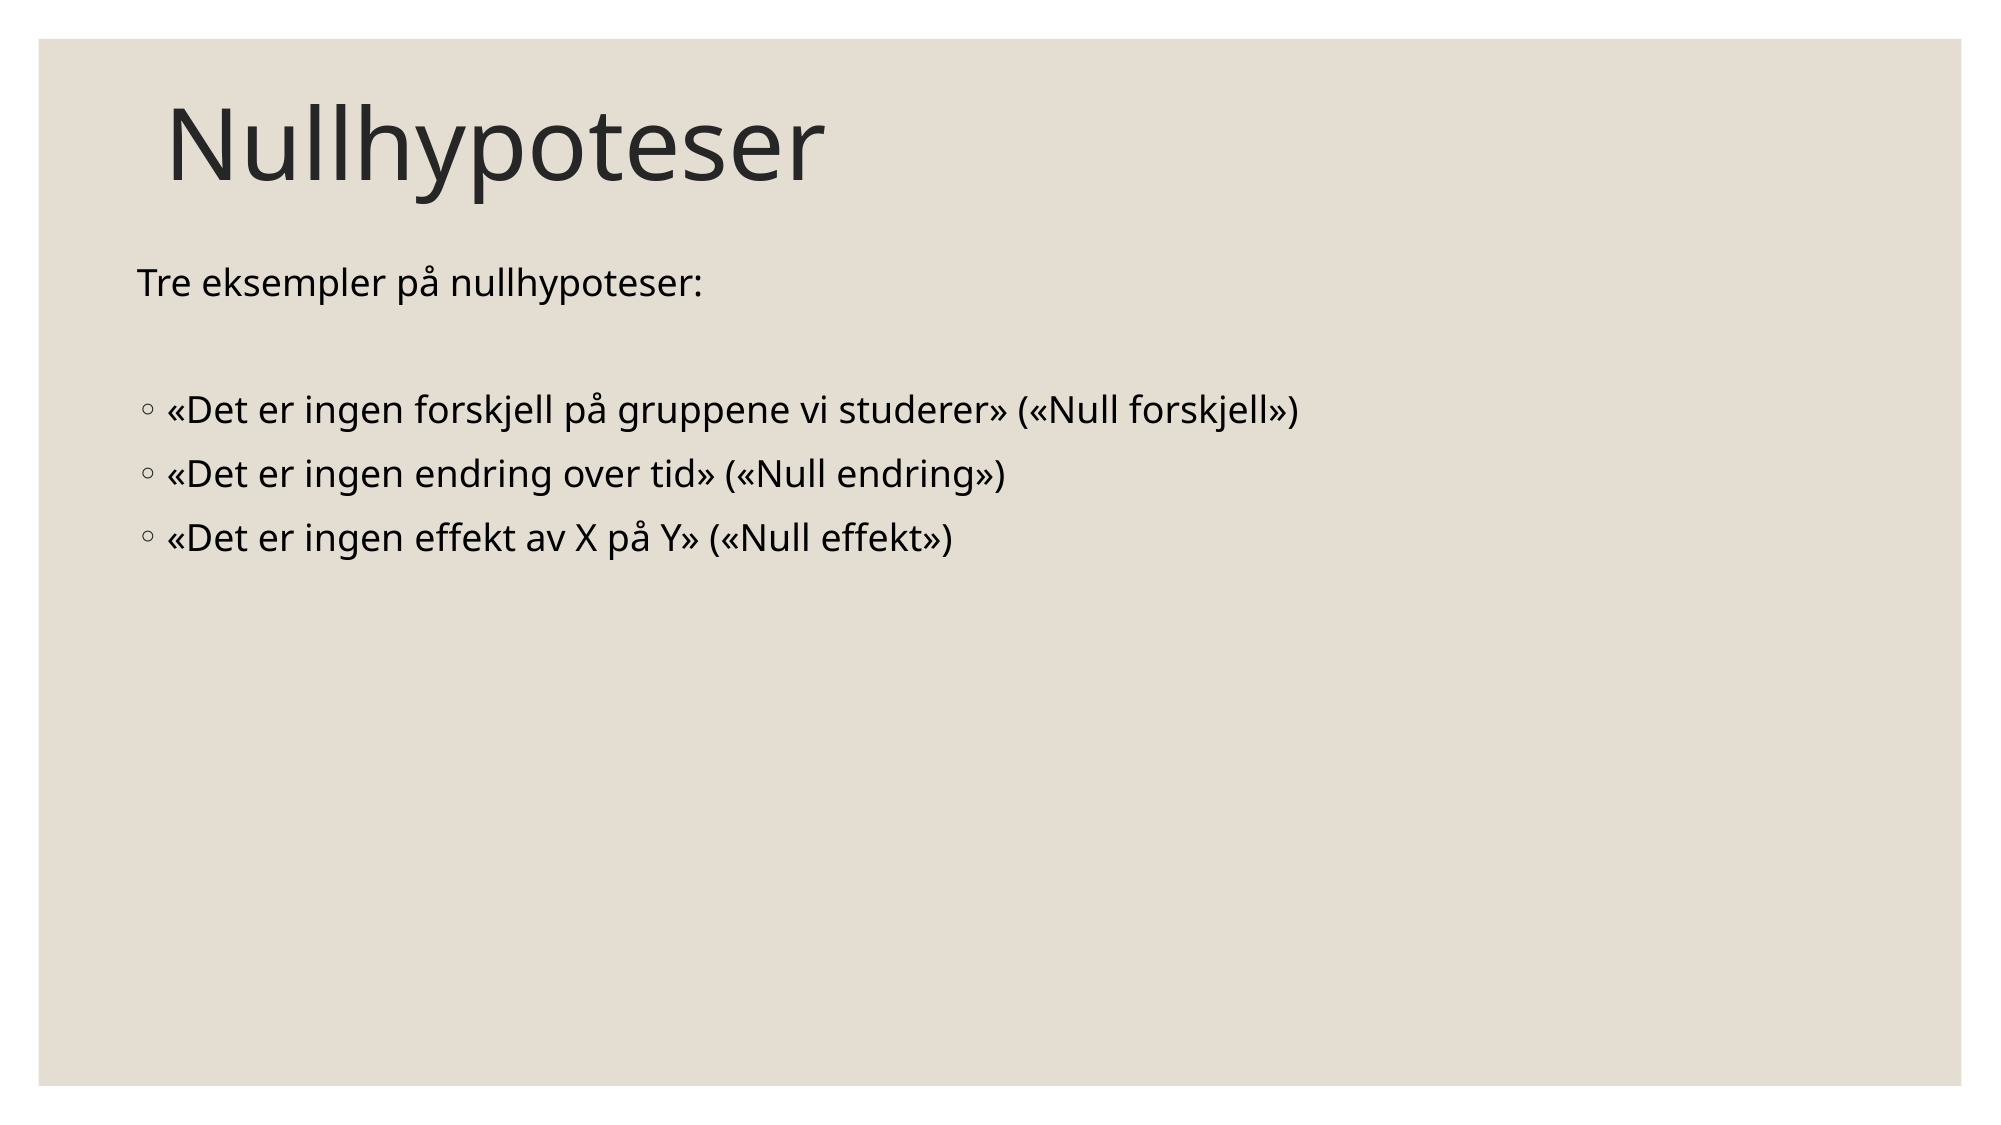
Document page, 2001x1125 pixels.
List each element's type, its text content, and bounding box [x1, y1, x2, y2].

list Tre eksempler på nullhypoteser: «Det er ingen forskjell på gruppene vi studerer» («Null forskjell») «Det er ingen endring over tid» («Null endring») «Det er ingen effekt av X på Y» («Null effekt») [121, 251, 1590, 940]
title Nullhypoteser [149, 61, 1851, 235]
